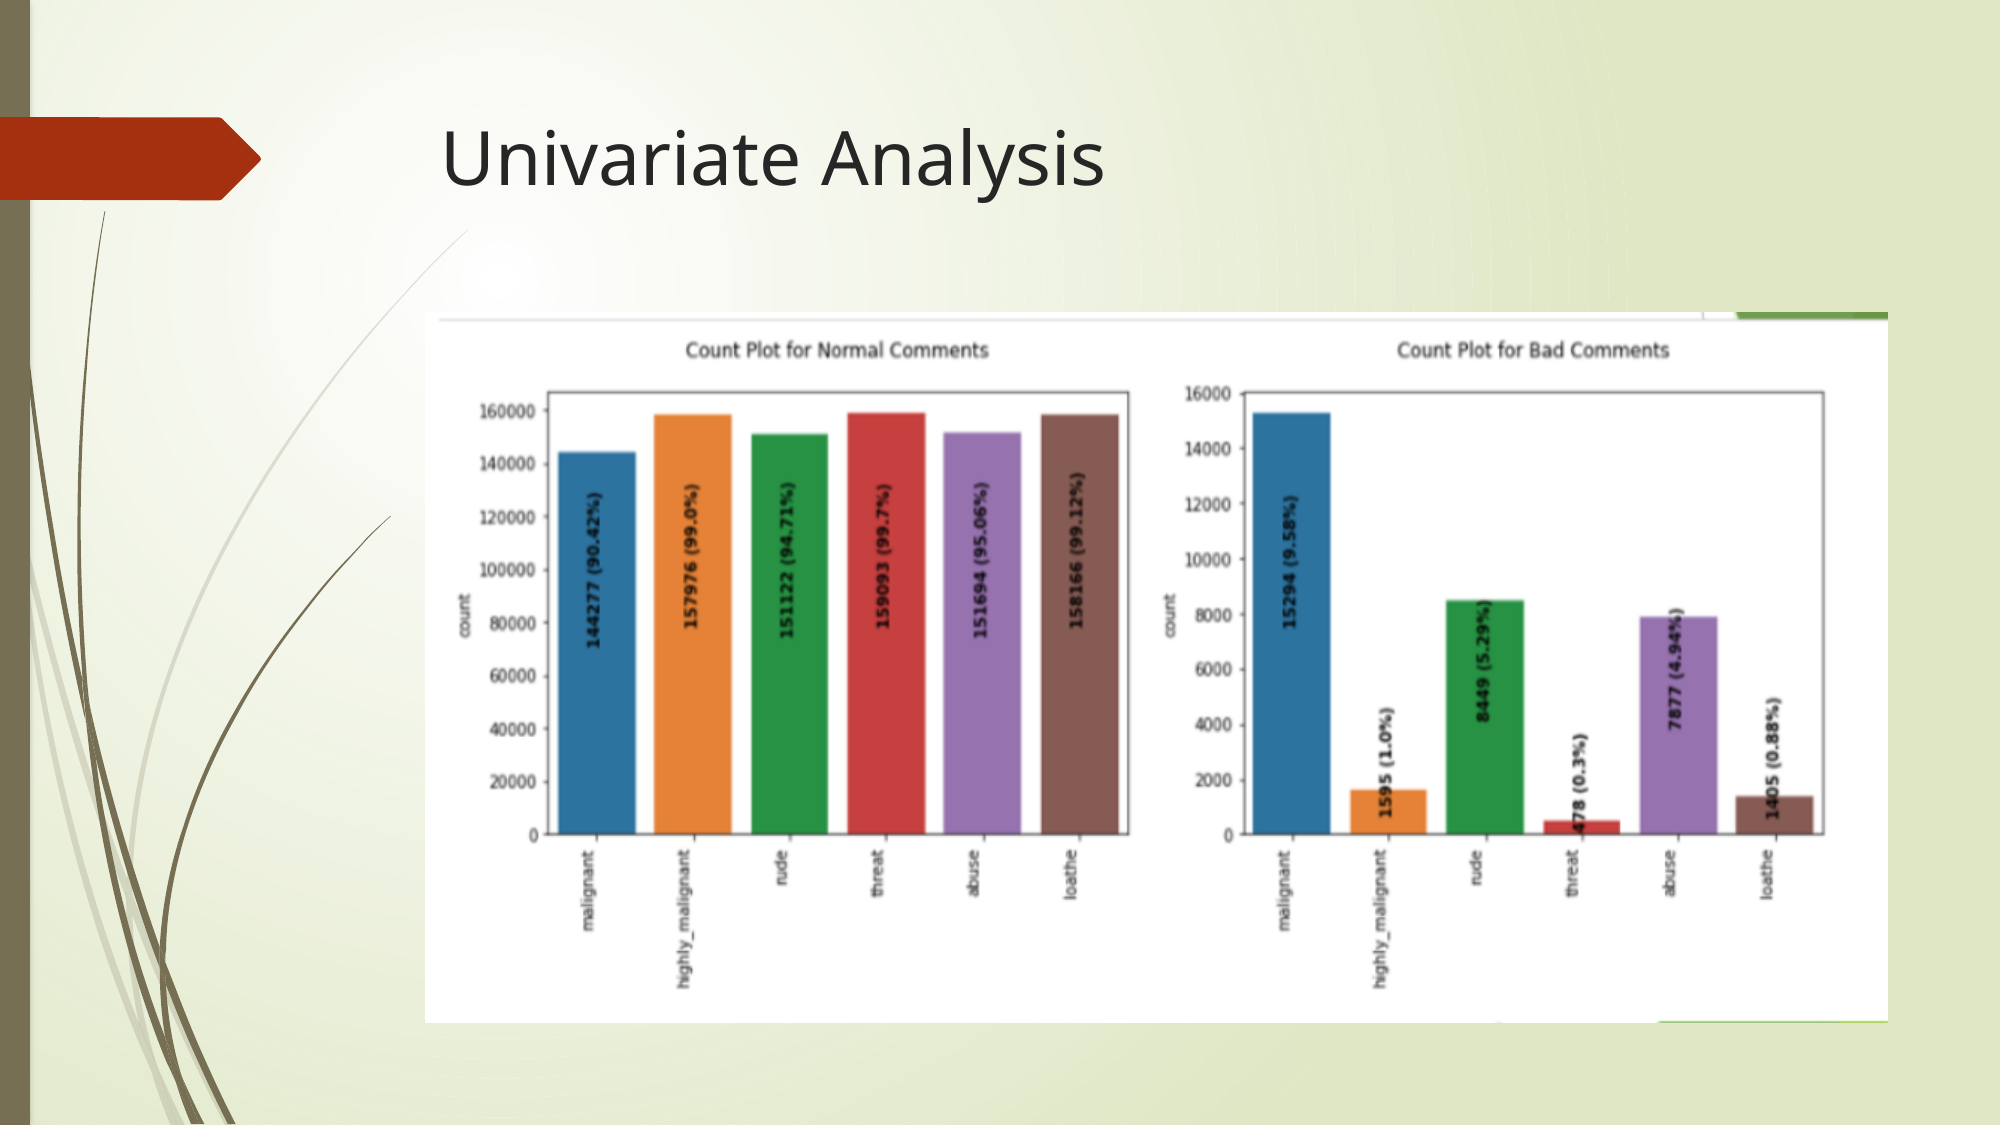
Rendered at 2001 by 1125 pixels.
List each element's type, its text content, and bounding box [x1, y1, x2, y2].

title Univariate Analysis [425, 102, 1888, 312]
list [425, 312, 1888, 1023]
